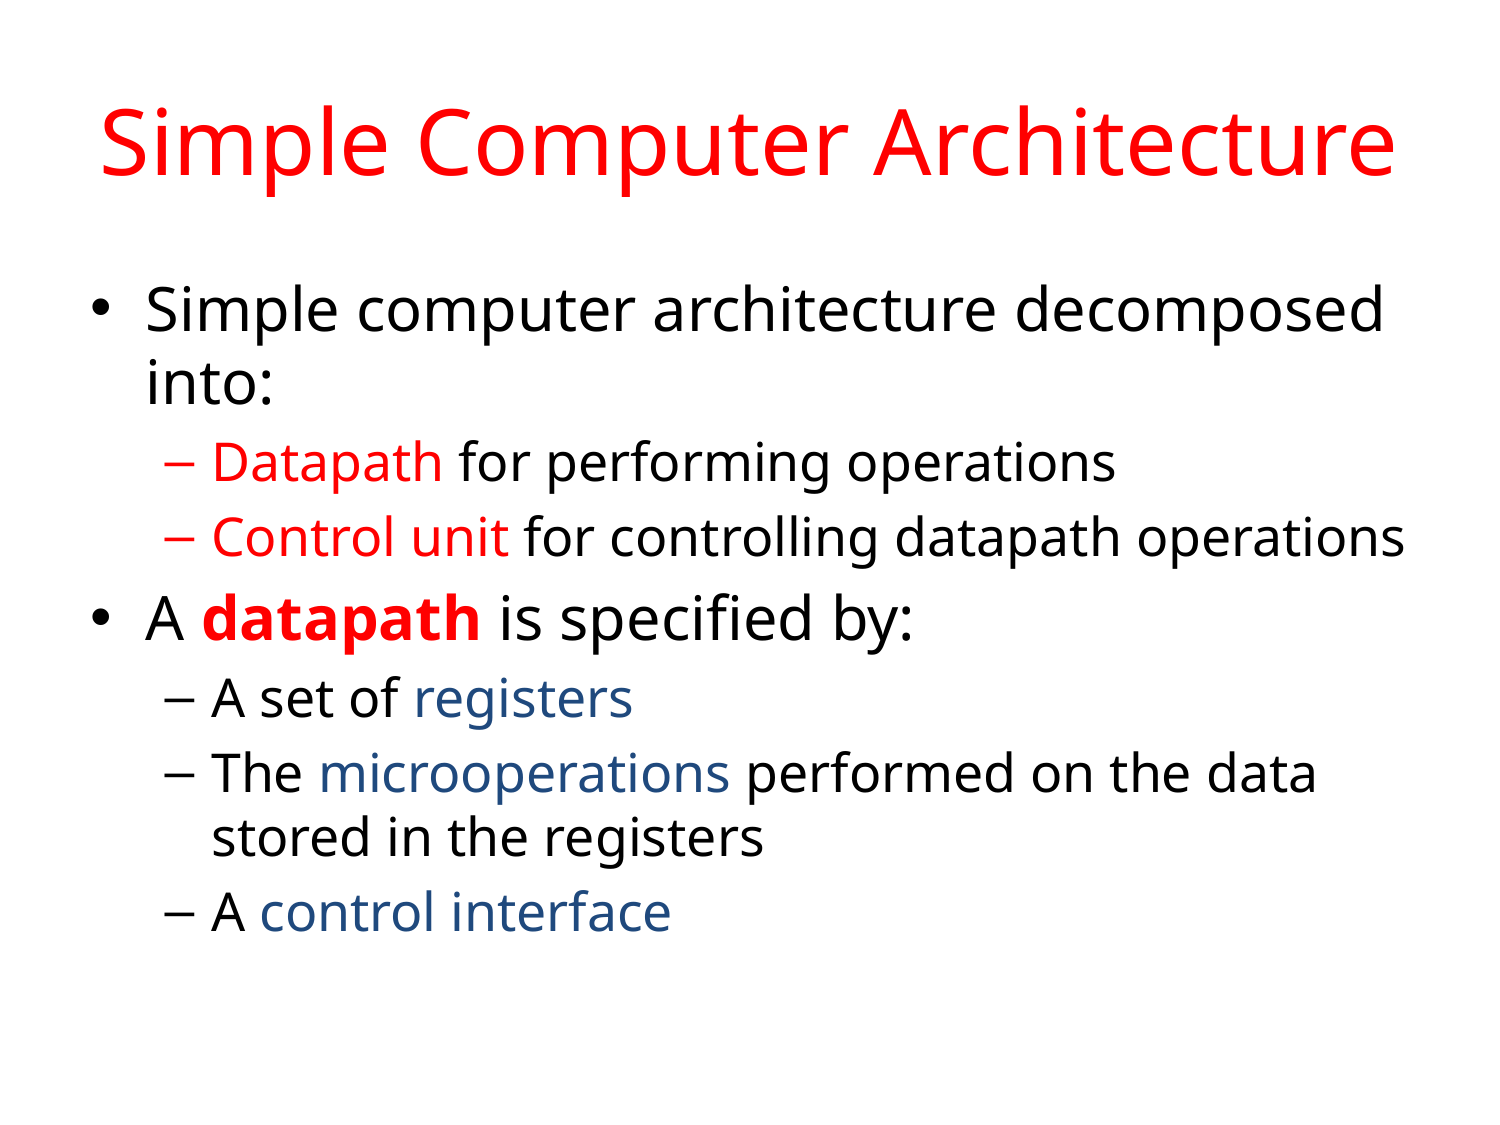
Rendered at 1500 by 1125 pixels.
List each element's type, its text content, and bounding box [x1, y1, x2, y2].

title Simple Computer Architecture [75, 45, 1425, 233]
list Simple computer architecture decomposed into: Datapath for performing operations Control unit for controlling datapath operations A datapath is specified by: A set of registers The microoperations performed on the data stored in the registers A control interface [75, 262, 1425, 1005]
